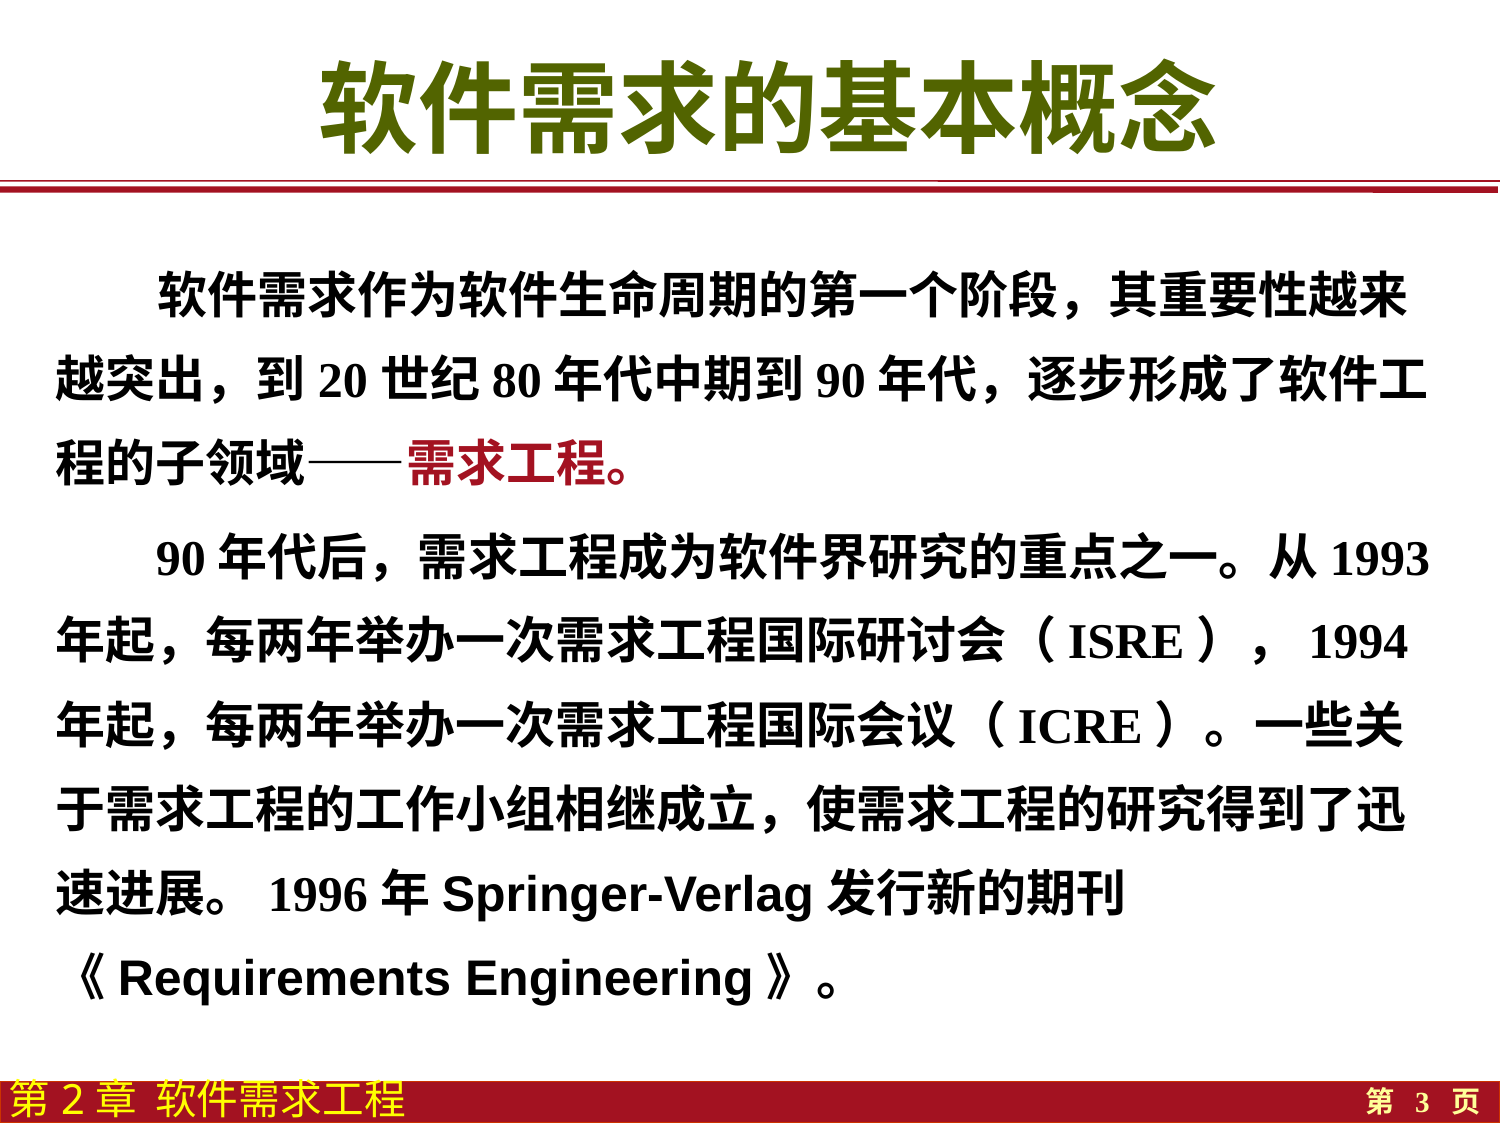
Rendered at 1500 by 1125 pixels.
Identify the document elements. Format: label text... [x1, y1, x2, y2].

text_box 软件需求的基本概念 [304, 38, 1253, 174]
text_box 软件需求作为软件生命周期的第一个阶段，其重要性越来越突出，到20世纪80年代中期到90年代，逐步形成了软件工程的子领域——需求工程。 90年代后，需求工程成为软件界研究的重点之一。从1993年起，每两年举办一次需求工程国际研讨会（ISRE），1994年起，每两年举办一次需求工程国际会议（ICRE）。一些关于需求工程的工作小组相继成立，使需求工程的研究得到了迅速进展。1996年Springer-Verlag发行新的期刊《Requirements Engineering》。 [41, 231, 1462, 1013]
